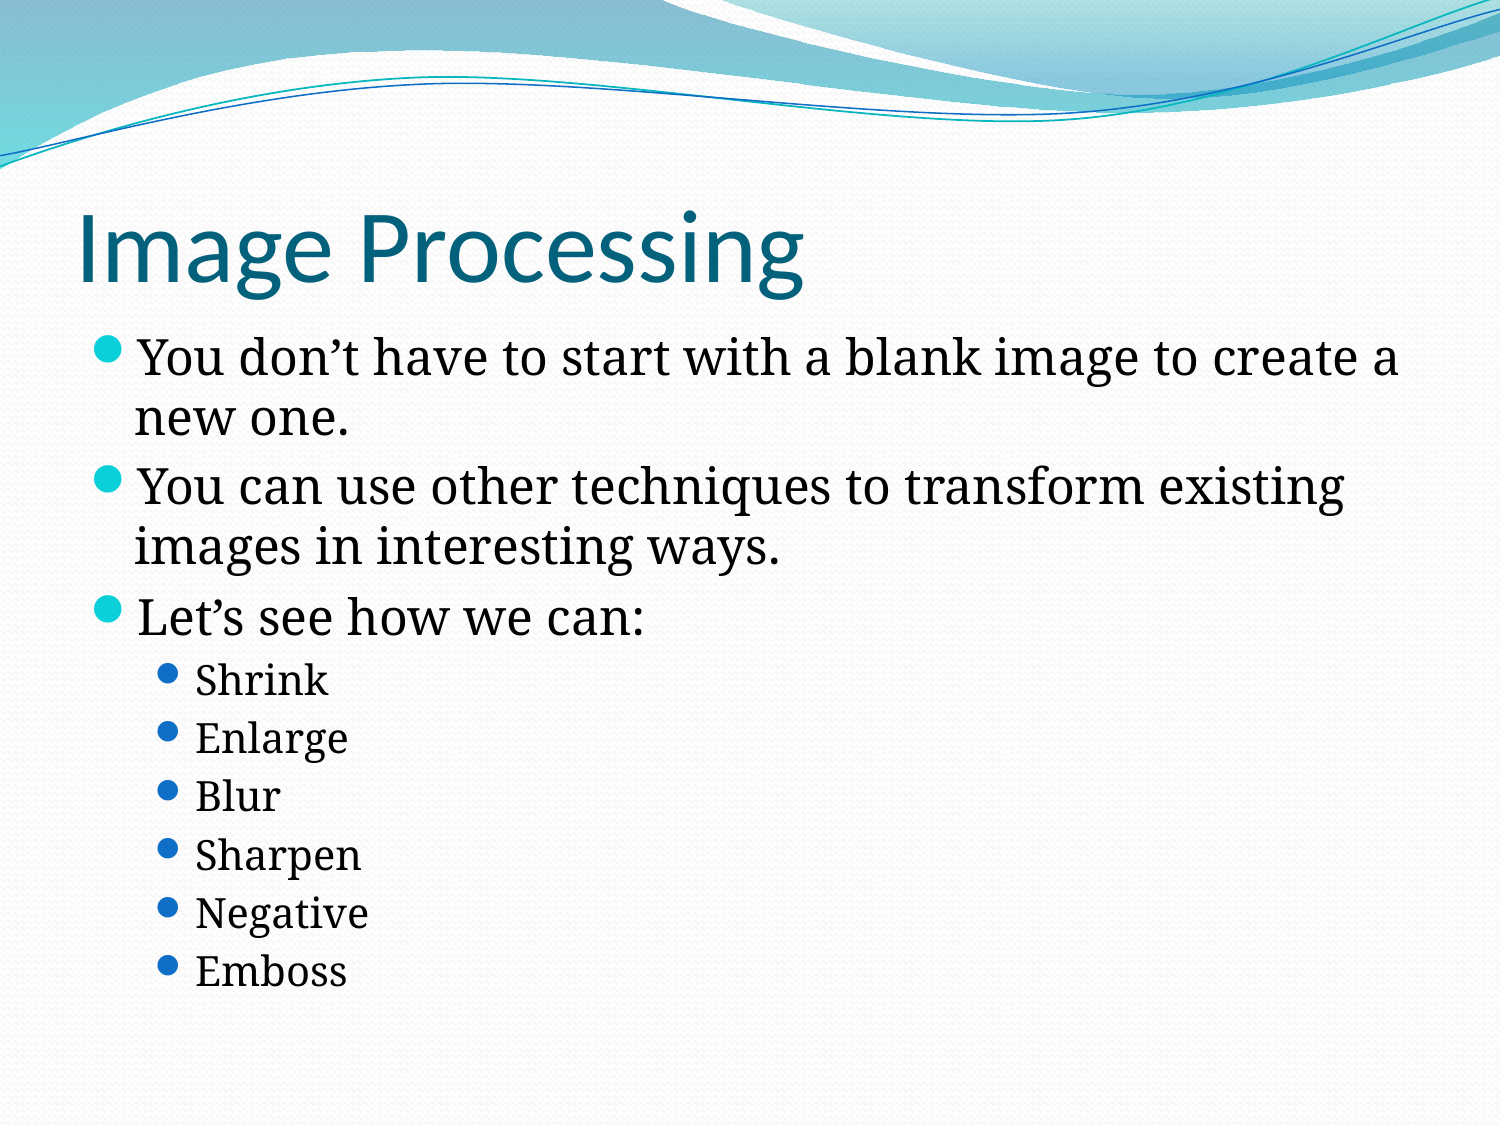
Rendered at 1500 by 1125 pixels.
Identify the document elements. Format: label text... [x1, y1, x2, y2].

list You don’t have to start with a blank image to create a new one. You can use other techniques to transform existing images in interesting ways. Let’s see how we can: Shrink Enlarge Blur Sharpen Negative Emboss [74, 317, 1426, 1038]
title Image Processing [74, 115, 1426, 304]
